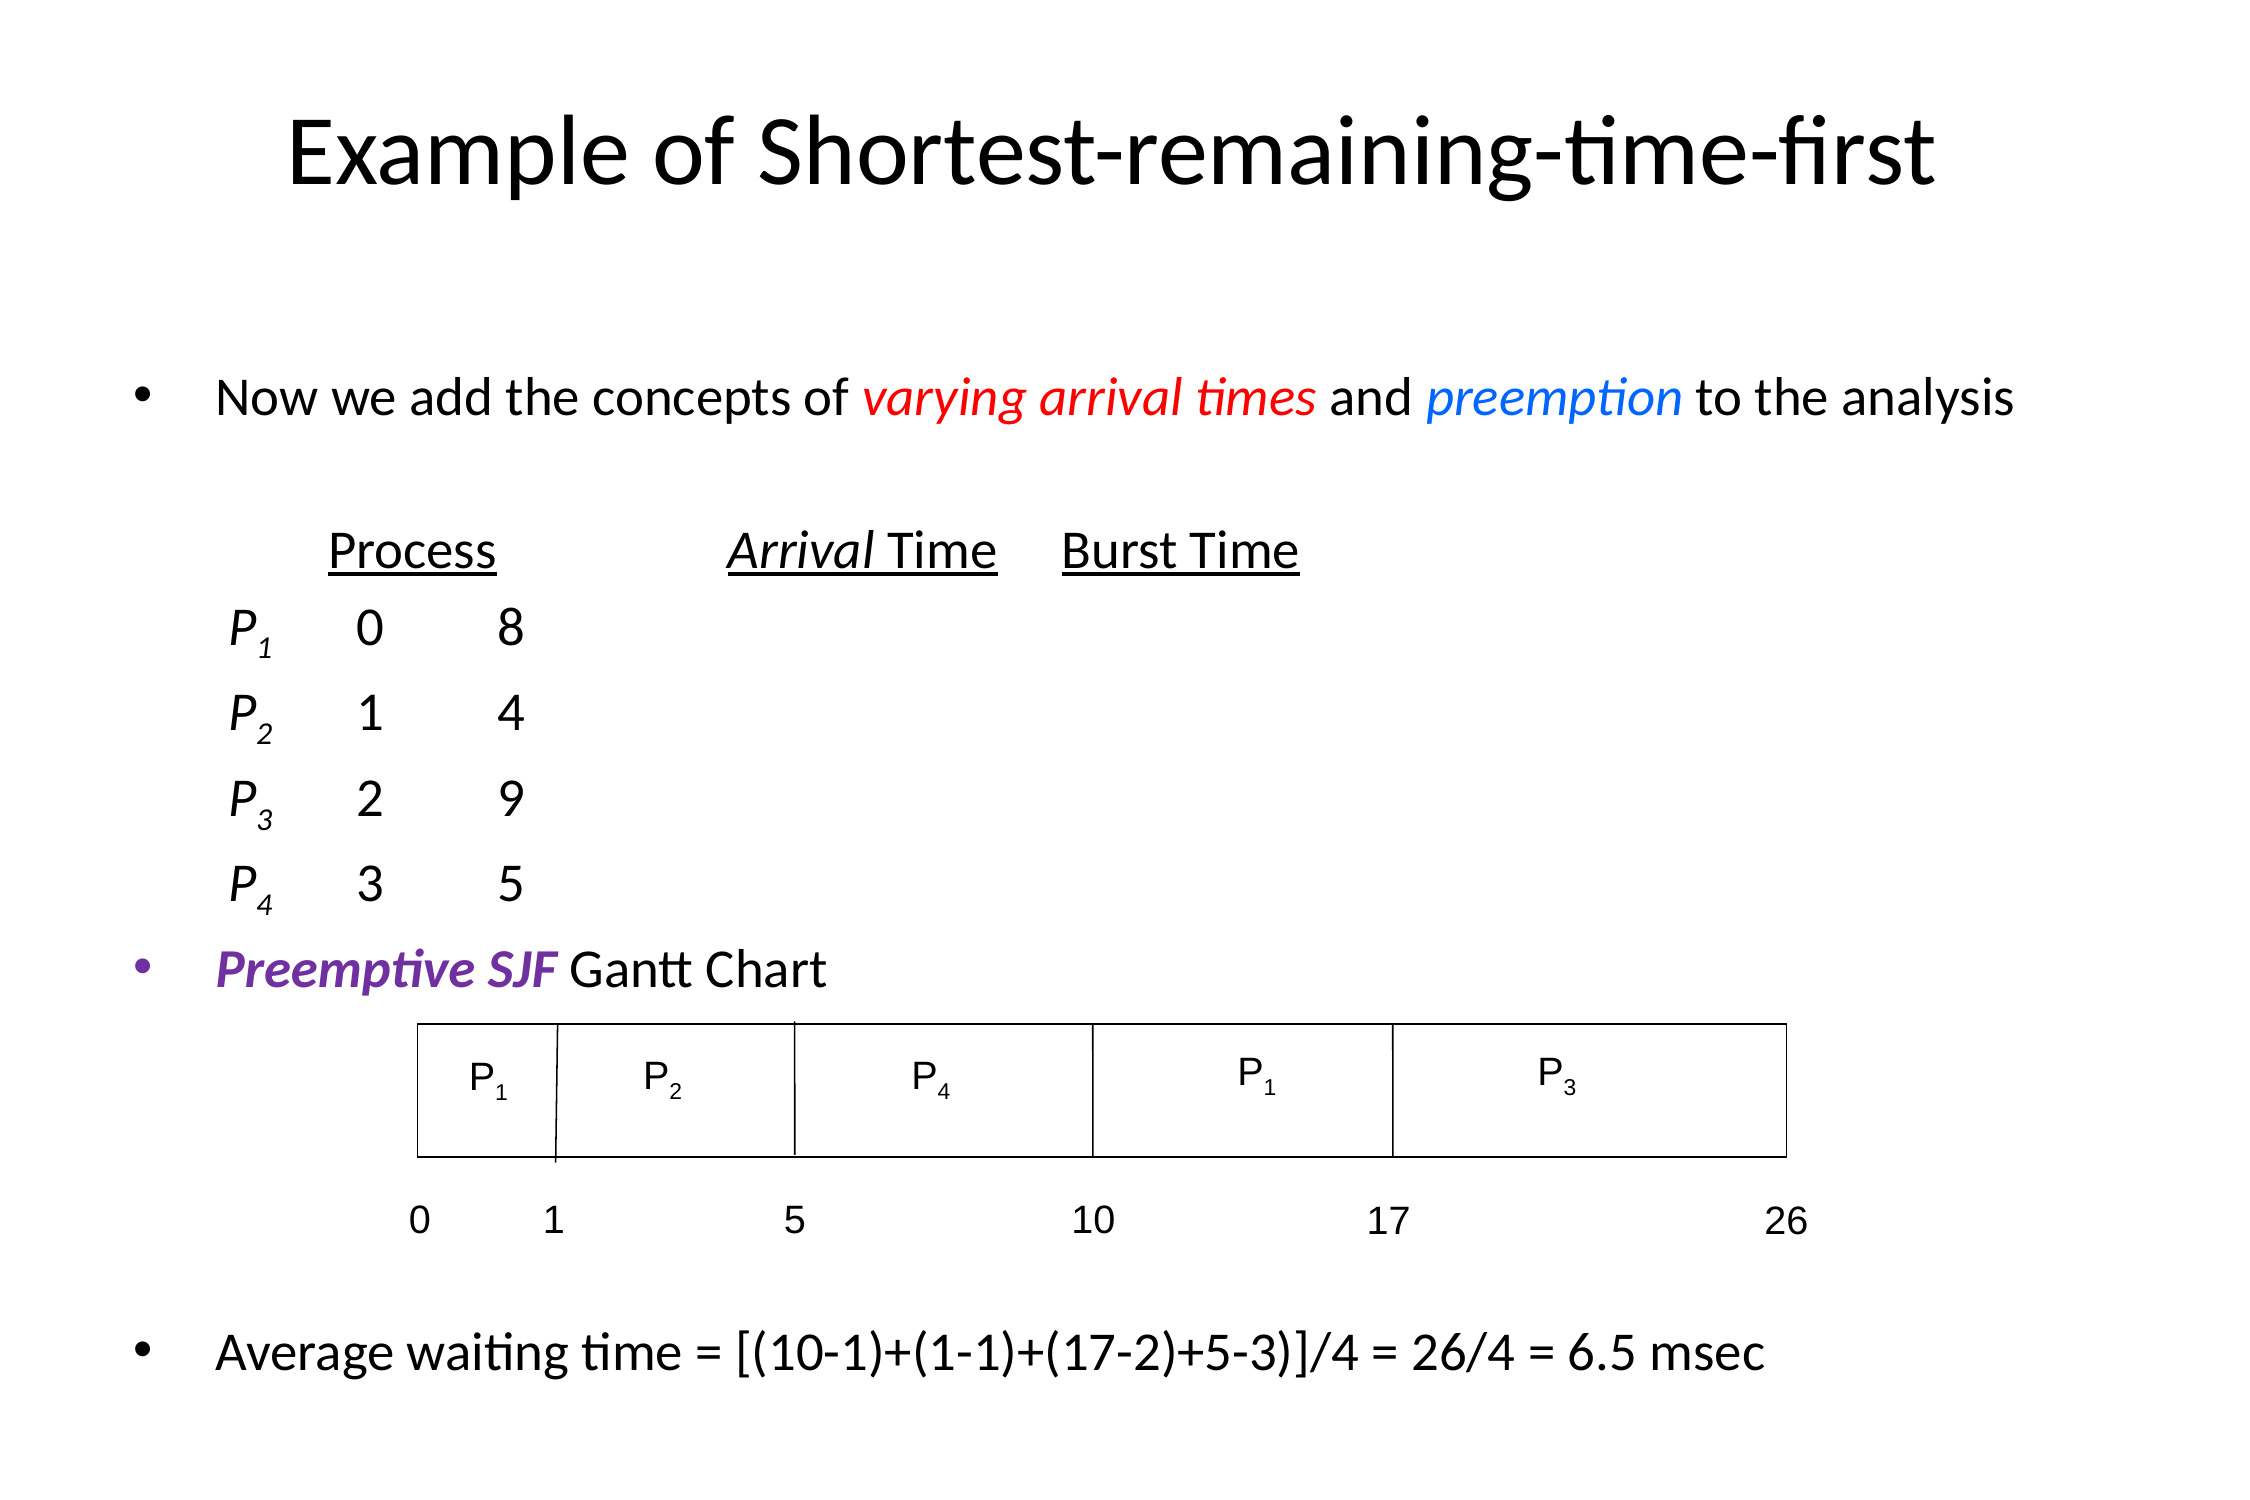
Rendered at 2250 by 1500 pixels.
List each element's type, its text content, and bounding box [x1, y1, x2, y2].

title Example of Shortest-remaining-time-first [163, 81, 2061, 208]
list Now we add the concepts of varying arrival times and preemption to the analysis ProcessA arri Arrival TimeT Burst Time P1 0 8 P2 1 4 P3 2 9 P4 3 5 Preemptive SJF Gantt Chart Average waiting time = [(10-1)+(1-1)+(17-2)+5-3)]/4 = 26/4 = 6.5 msec [112, 350, 2138, 1410]
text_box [393, 1021, 1824, 1251]
